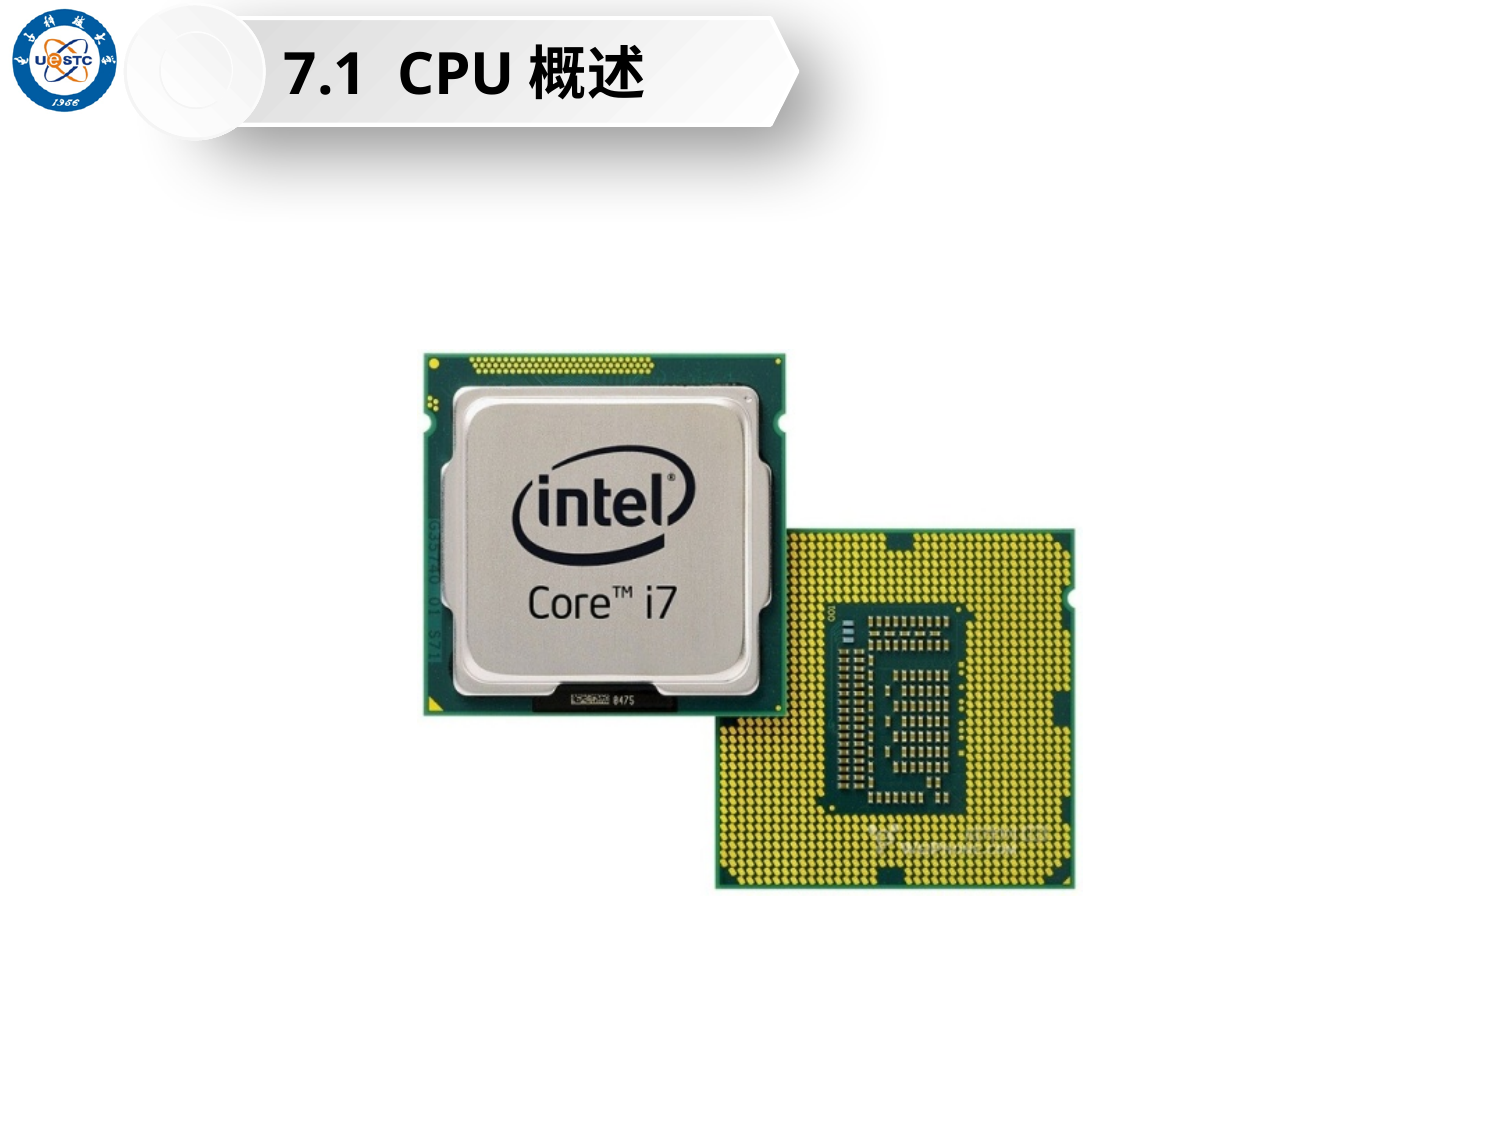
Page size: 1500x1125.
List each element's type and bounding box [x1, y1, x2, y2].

text_box [123, 2, 798, 141]
picture [5, 7, 123, 114]
picture [417, 349, 1083, 896]
